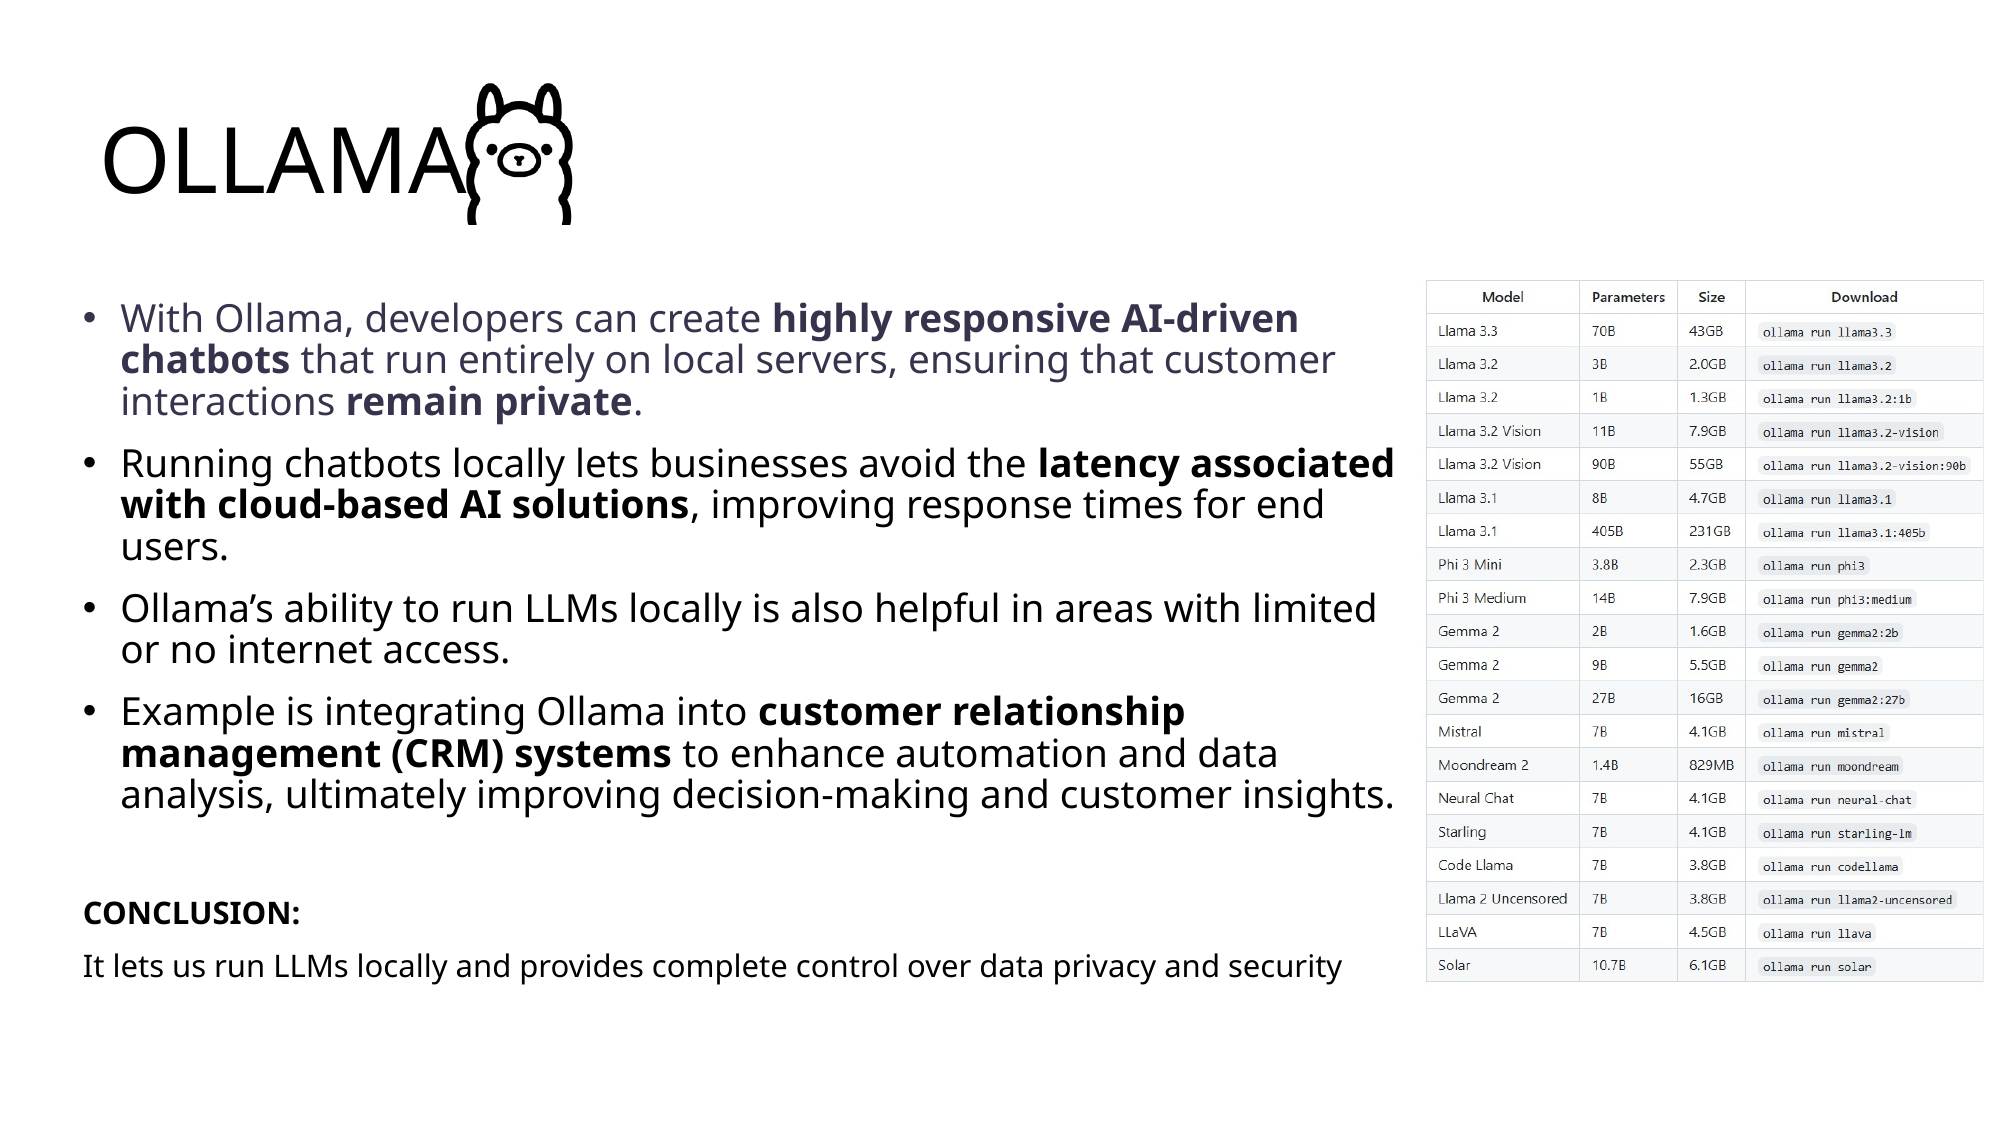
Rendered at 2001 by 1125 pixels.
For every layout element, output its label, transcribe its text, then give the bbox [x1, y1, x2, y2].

list With Ollama, developers can create highly responsive AI-driven chatbots that run entirely on local servers, ensuring that customer interactions remain private. Running chatbots locally lets businesses avoid the latency associated with cloud-based AI solutions, improving response times for end users. Ollama’s ability to run LLMs locally is also helpful in areas with limited or no internet access. Example is integrating Ollama into customer relationship management (CRM) systems to enhance automation and data analysis, ultimately improving decision-making and customer insights. CONCLUSION: It lets us run LLMs locally and provides complete control over data privacy and security [67, 291, 1438, 1005]
title OLLAMA [84, 55, 1810, 273]
picture [1421, 272, 1984, 987]
picture [465, 72, 573, 225]
